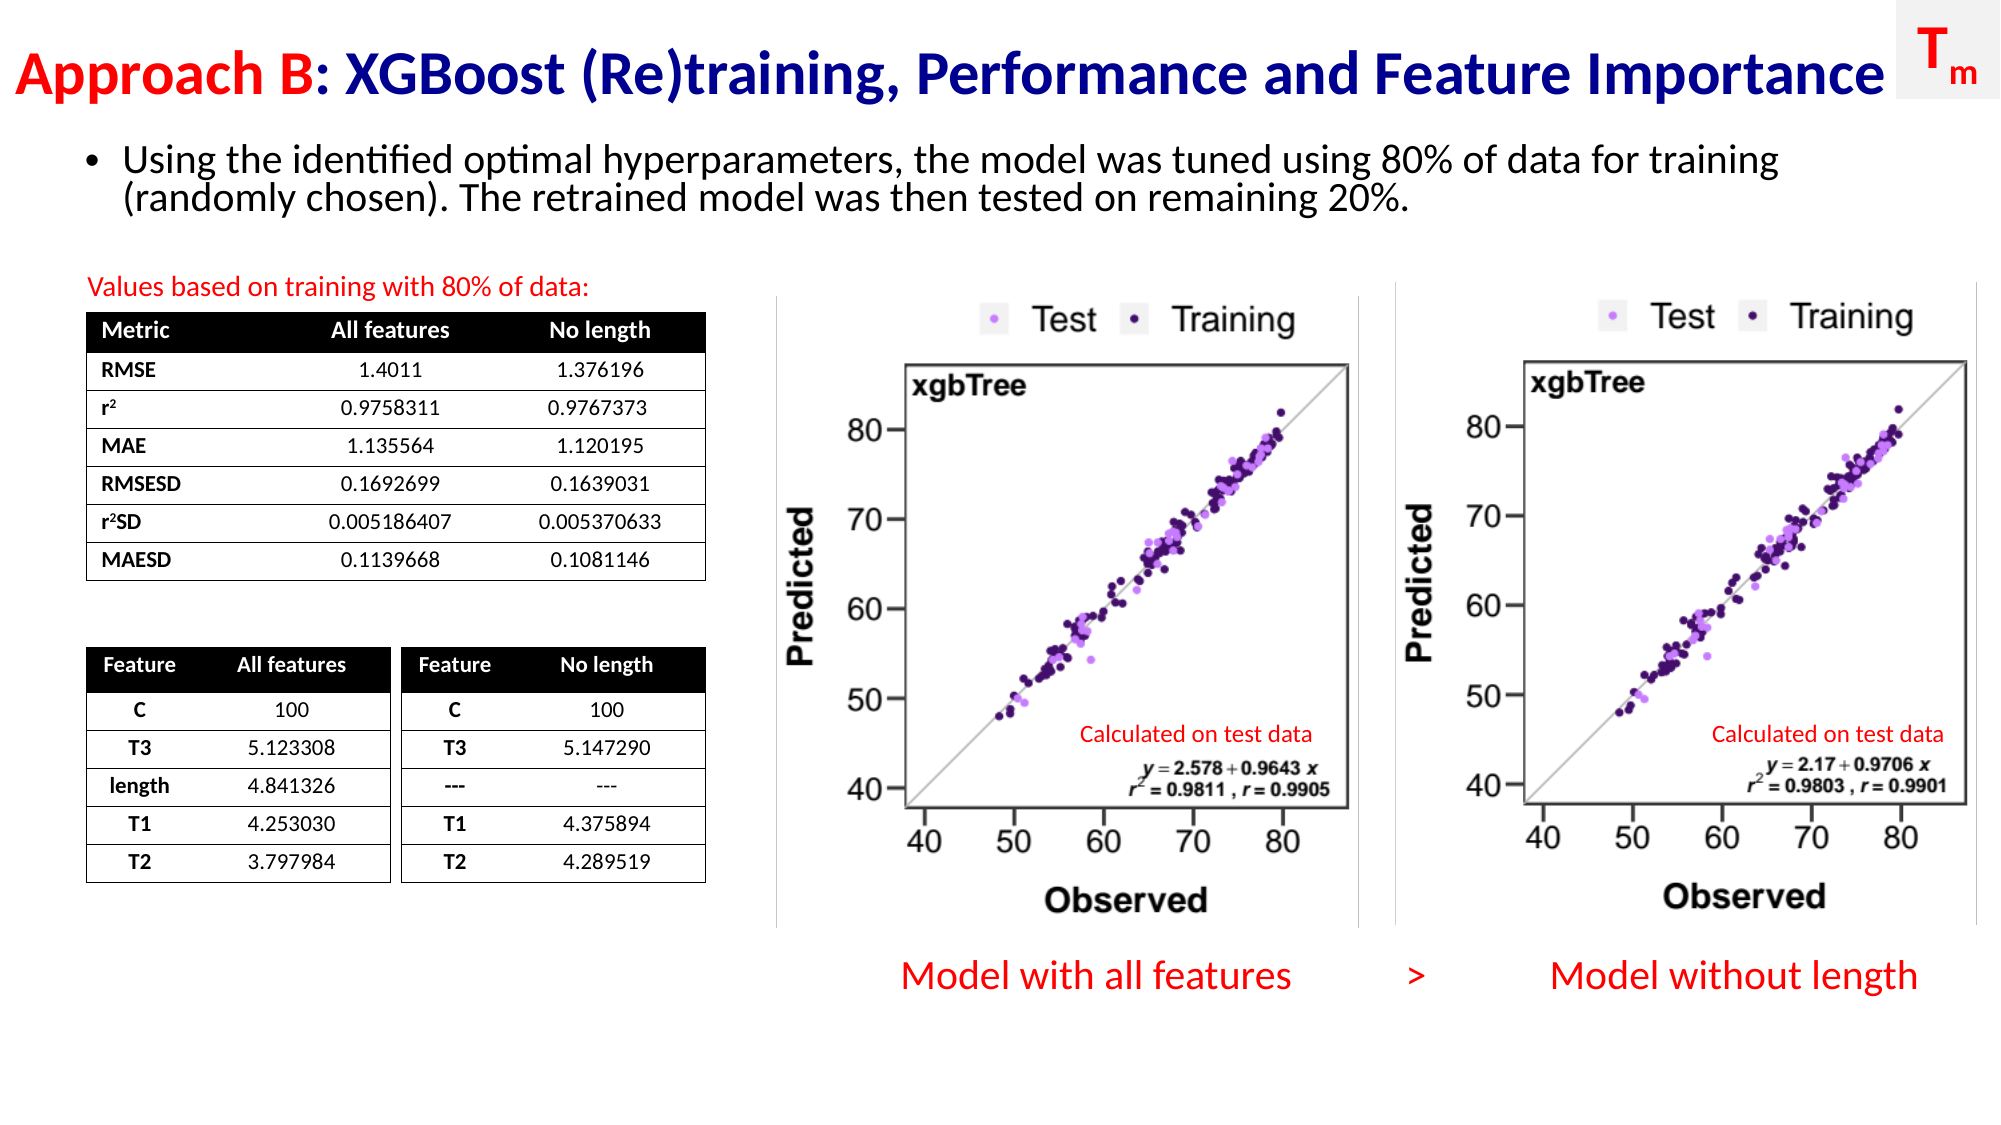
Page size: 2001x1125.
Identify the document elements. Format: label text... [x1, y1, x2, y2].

table_cell 1.135564 [286, 429, 496, 466]
table_cell --- [509, 769, 705, 806]
table_cell 4.375894 [509, 807, 705, 844]
text_box Values based on training with 80% of data: [69, 263, 608, 305]
table_cell RMSESD [87, 467, 286, 504]
table_cell 100 [194, 693, 390, 730]
table_header Feature [87, 648, 194, 692]
table_cell 0.1692699 [286, 467, 496, 504]
table_cell 0.1639031 [496, 467, 705, 504]
table_cell T3 [87, 731, 194, 768]
table_cell length [87, 769, 194, 806]
text_box Using the identified optimal hyperparameters, the model was tuned using 80% of data for training (randomly chosen). The retrained model was then tested on remaining 20%. [69, 136, 1809, 249]
table_cell MAESD [87, 543, 286, 580]
table_cell RMSE [87, 353, 286, 390]
table_cell T1 [402, 807, 509, 844]
table_cell 0.005370633 [496, 505, 705, 542]
table_cell 5.147290 [509, 731, 705, 768]
table_cell 5.123308 [194, 731, 390, 768]
table_cell 1.120195 [496, 429, 705, 466]
table_cell 4.841326 [194, 769, 390, 806]
text_box Tm [1896, 0, 2000, 99]
table_cell T2 [87, 845, 194, 882]
text_box Model with all features > Model without length [873, 952, 1947, 1019]
picture [715, 282, 2000, 928]
table_cell 3.797984 [194, 845, 390, 882]
text_box Approach B: XGBoost (Re)training, Performance and Feature Importance [0, 26, 2000, 122]
table_cell MAE [87, 429, 286, 466]
table_cell 4.253030 [194, 807, 390, 844]
table_cell 0.005186407 [286, 505, 496, 542]
table_header Metric [87, 313, 286, 352]
table_cell 1.376196 [496, 353, 705, 390]
table_cell 0.1139668 [286, 543, 496, 580]
table_cell 0.1081146 [496, 543, 705, 580]
table_cell T3 [402, 731, 509, 768]
table_cell 4.289519 [509, 845, 705, 882]
table_cell r2 [87, 391, 286, 428]
table_header All features [194, 648, 390, 692]
table_cell 1.4011 [286, 353, 496, 390]
table_cell C [402, 693, 509, 730]
table_cell 100 [509, 693, 705, 730]
table_cell T2 [402, 845, 509, 882]
table_cell C [87, 693, 194, 730]
table_cell 0.9767373 [496, 391, 705, 428]
table_header No length [509, 648, 705, 692]
table_header Feature [402, 648, 509, 692]
table_cell T1 [87, 807, 194, 844]
table_cell r2SD [87, 505, 286, 542]
table_header All features [286, 313, 496, 352]
table_cell --- [402, 769, 509, 806]
table_cell 0.9758311 [286, 391, 496, 428]
table_header No length [496, 313, 705, 352]
